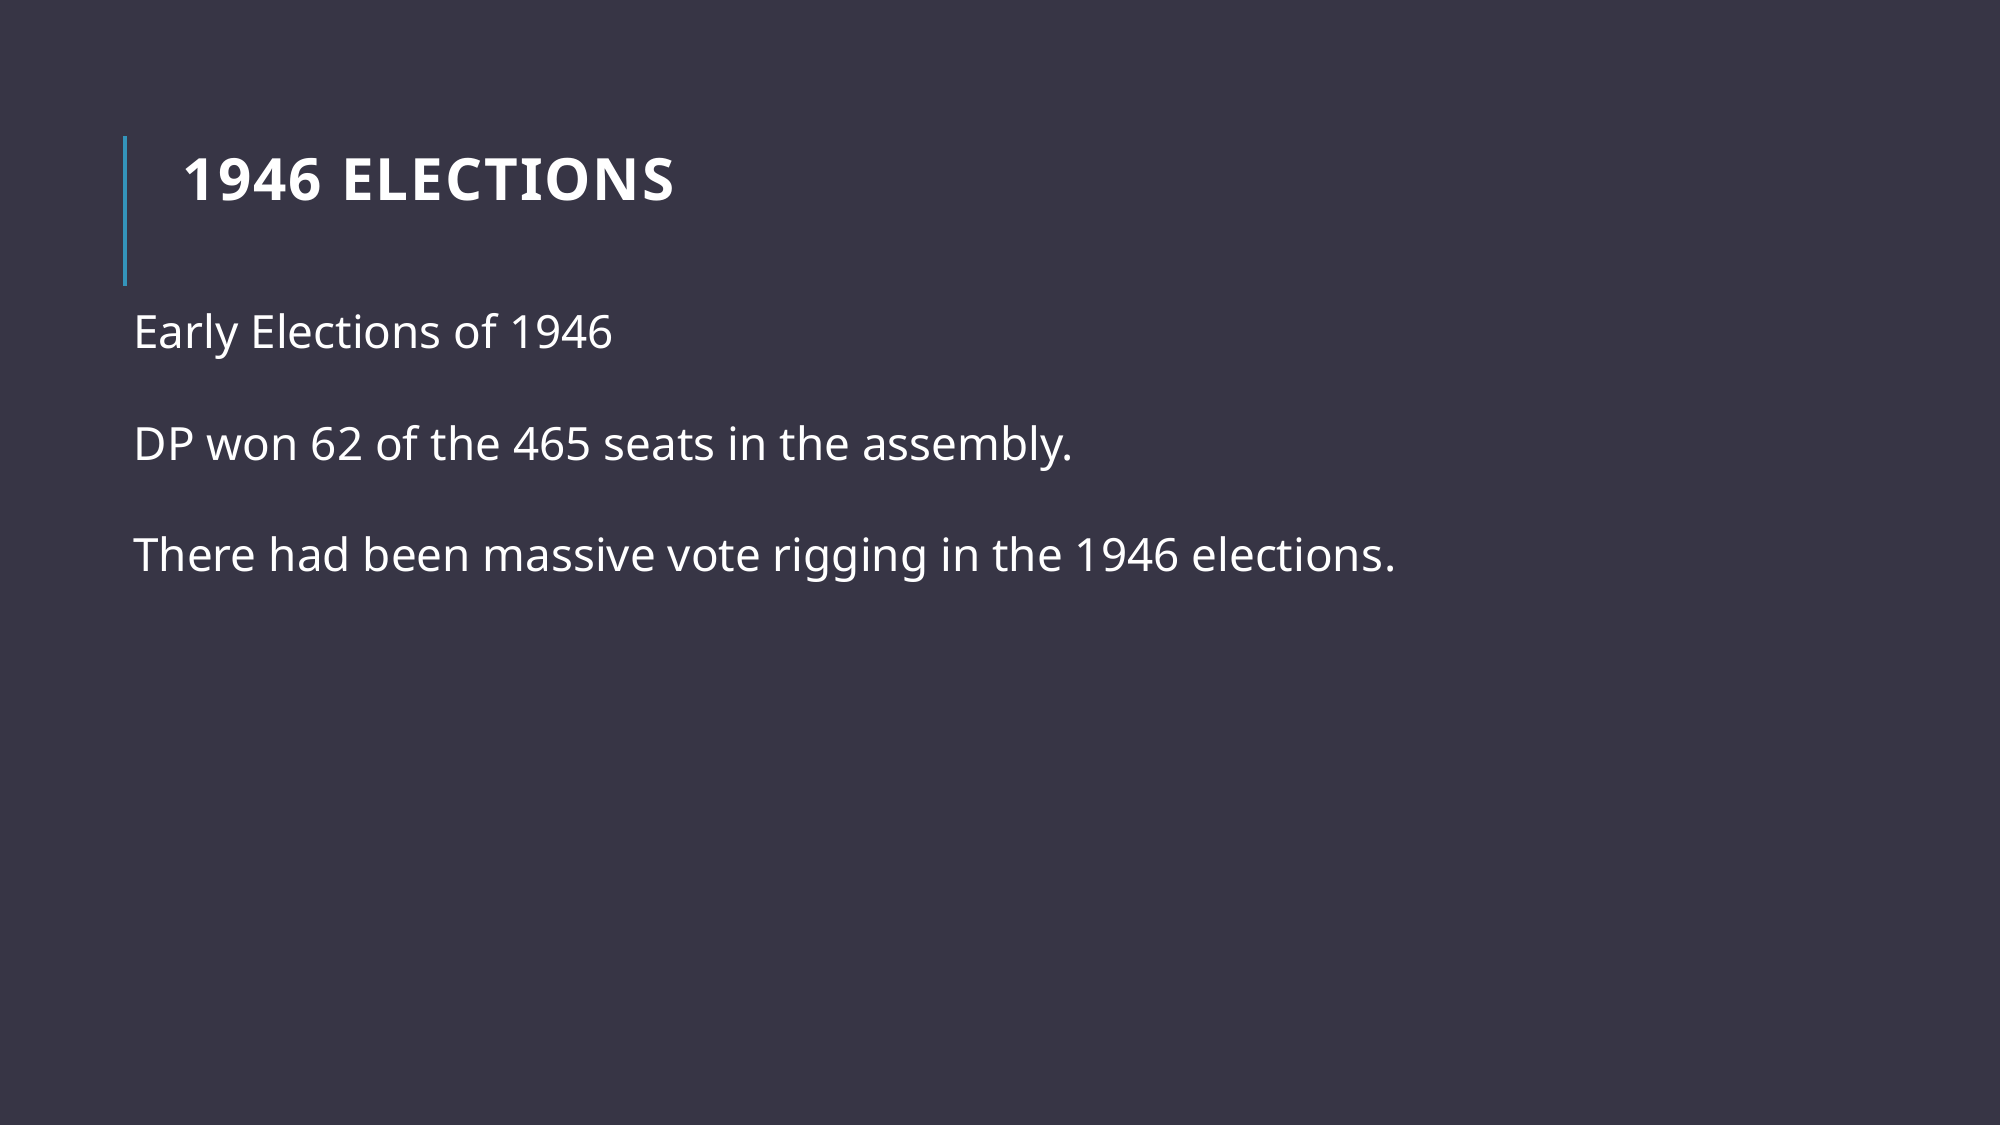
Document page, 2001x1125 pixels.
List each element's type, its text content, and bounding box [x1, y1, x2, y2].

title 1946 ElectIons [168, 96, 1763, 342]
list Early Elections of 1946 DP won 62 of the 465 seats in the assembly. There had been massive vote rigging in the 1946 elections. [111, 267, 1522, 905]
